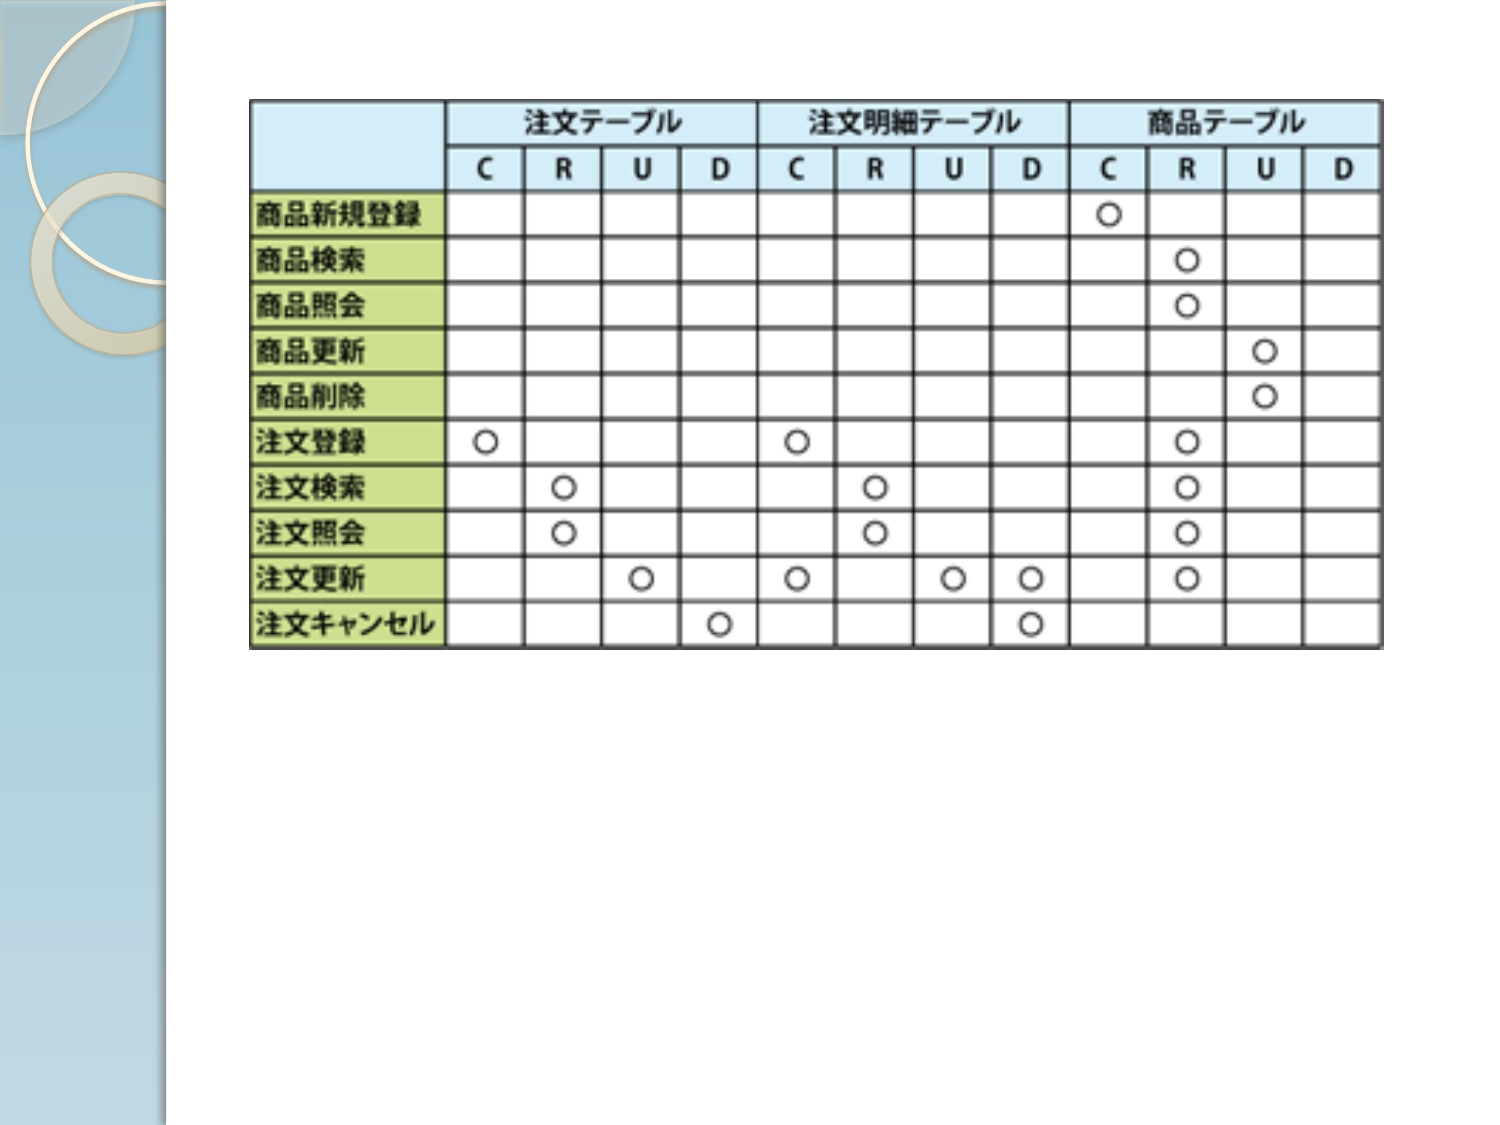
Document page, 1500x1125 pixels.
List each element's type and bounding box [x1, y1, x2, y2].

picture [249, 99, 1385, 651]
